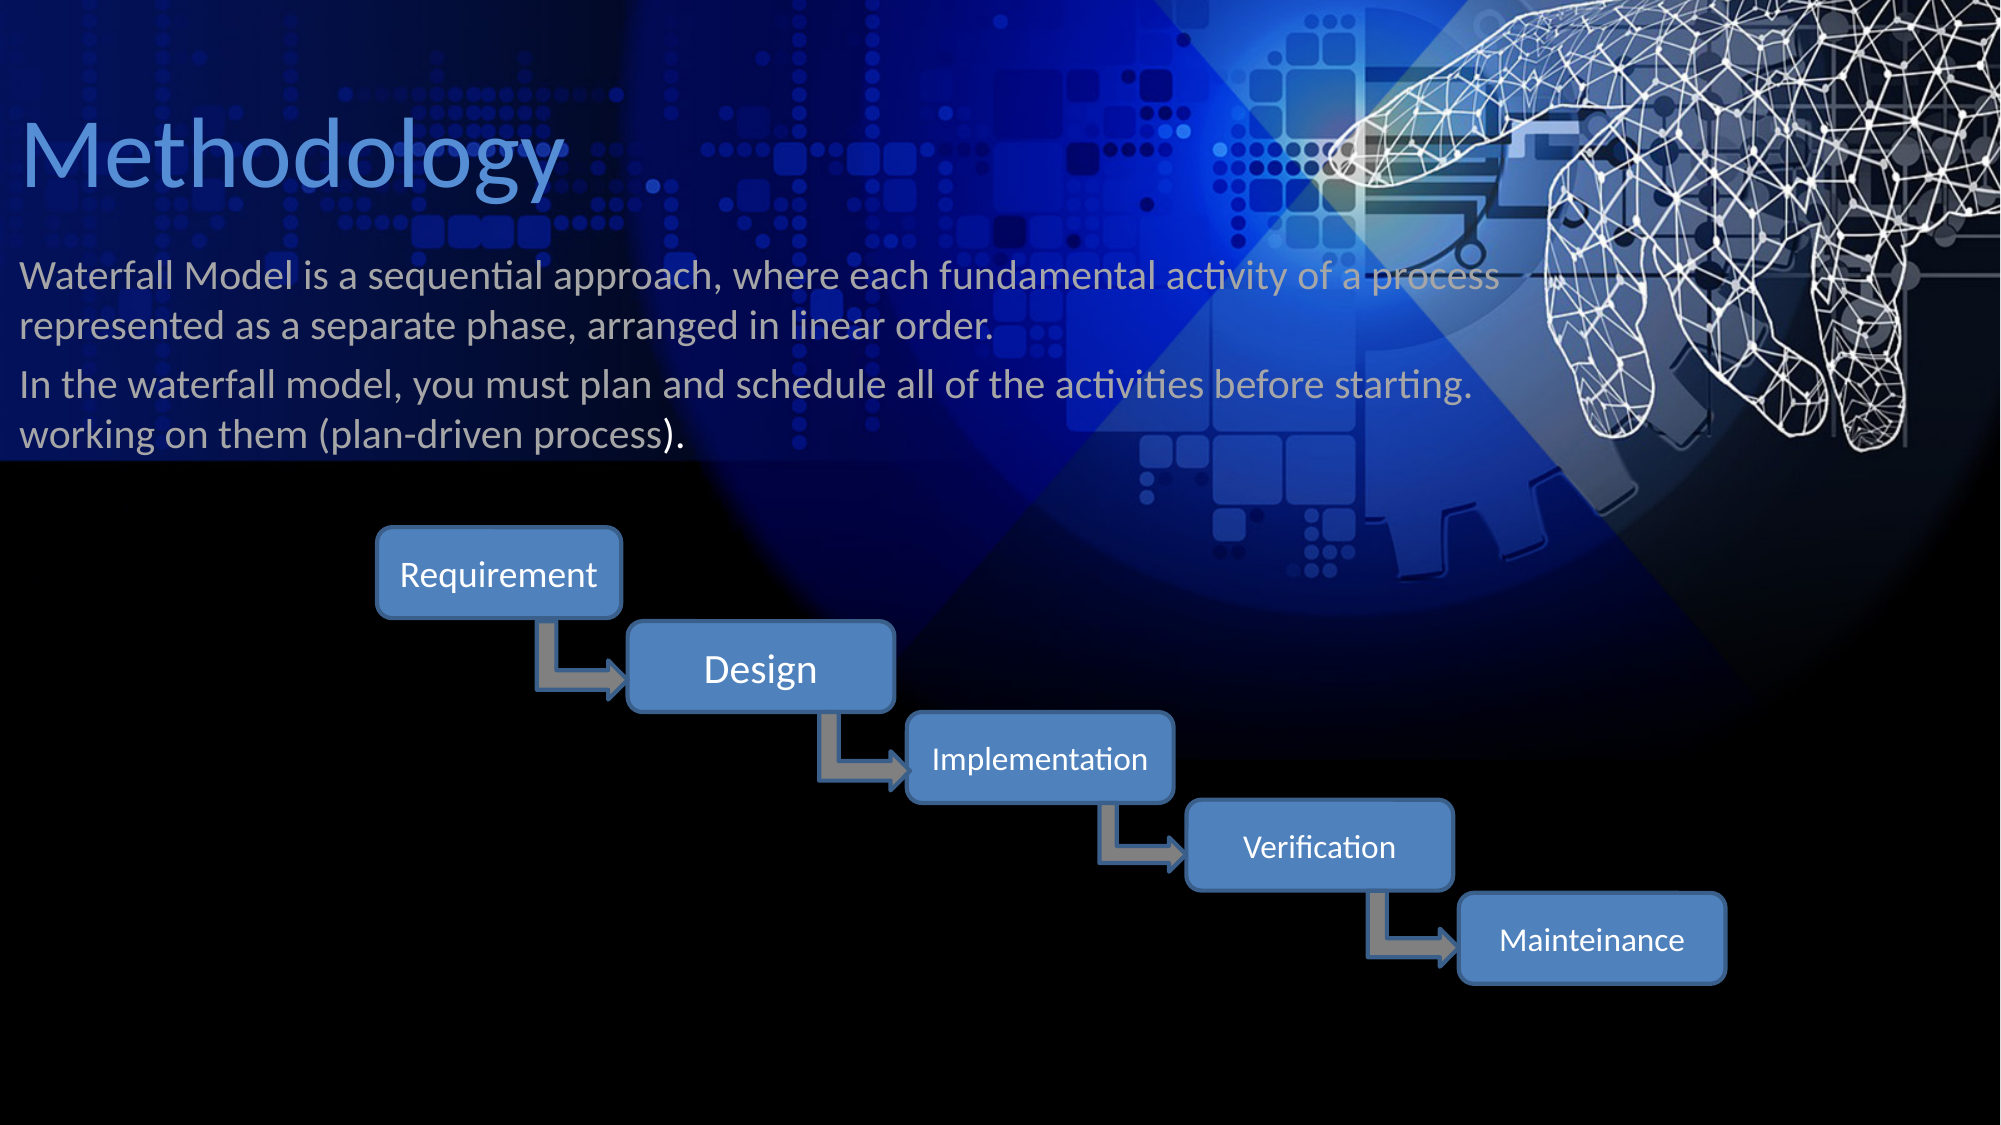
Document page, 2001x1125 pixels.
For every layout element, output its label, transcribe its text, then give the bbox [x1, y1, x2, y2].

text_box [817, 709, 913, 793]
text_box Verification [1184, 797, 1456, 893]
text_box [534, 619, 630, 702]
text_box [1097, 800, 1189, 874]
text_box Requirement [374, 525, 624, 621]
text_box Implementation [904, 709, 1176, 806]
text_box Mainteinance [1456, 890, 1728, 986]
title Methodology [4, 64, 1741, 231]
text_box [1365, 888, 1461, 969]
text_box Design [625, 618, 897, 715]
picture [0, 0, 2001, 1125]
list Waterfall Model is a sequential approach, where each fundamental activity of a process represented as a separate phase, arranged in linear order. In the waterfall model, you must plan and schedule all of the activities before starting. working on them (plan-driven process). [4, 240, 1518, 976]
